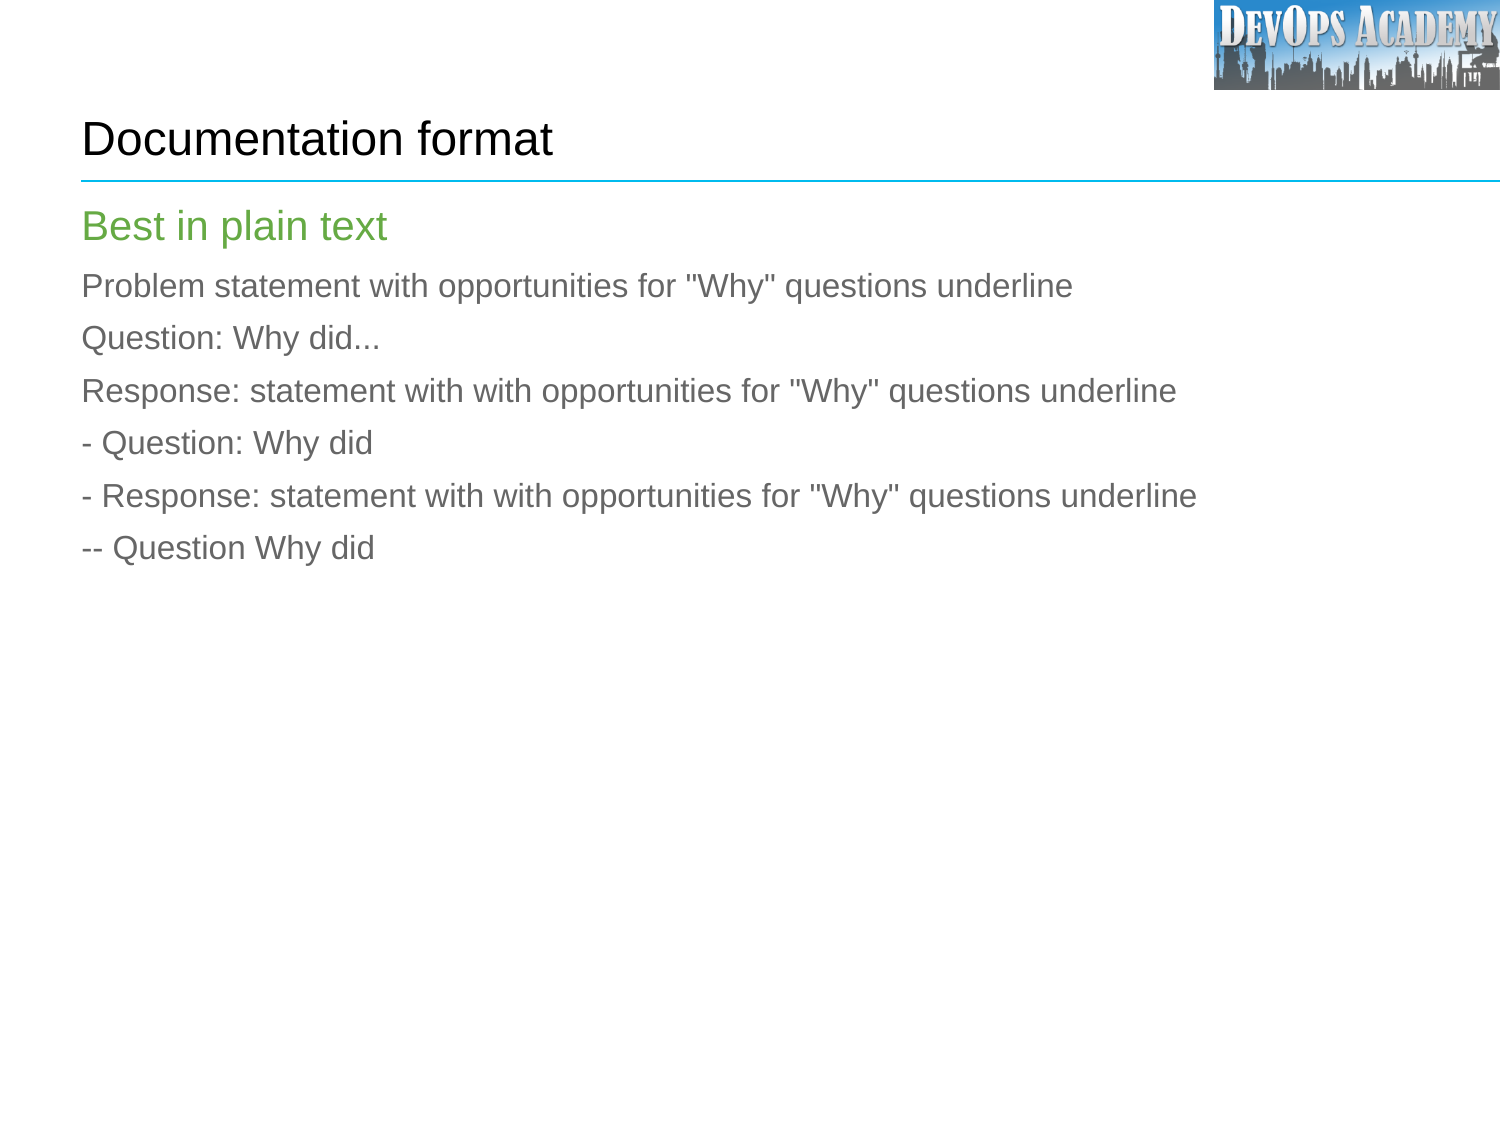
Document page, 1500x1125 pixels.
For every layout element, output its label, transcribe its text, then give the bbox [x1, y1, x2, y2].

list Best in plain text [81, 191, 1419, 257]
list Problem statement with opportunities for "Why" questions underline Question: Why did... Response: statement with with opportunities for "Why" questions underline - Question: Why did - Response: statement with with opportunities for "Why" questions underline -- Question Why did [81, 256, 1388, 1049]
title Documentation format [81, 0, 1419, 165]
picture [1419, 0, 1500, 90]
